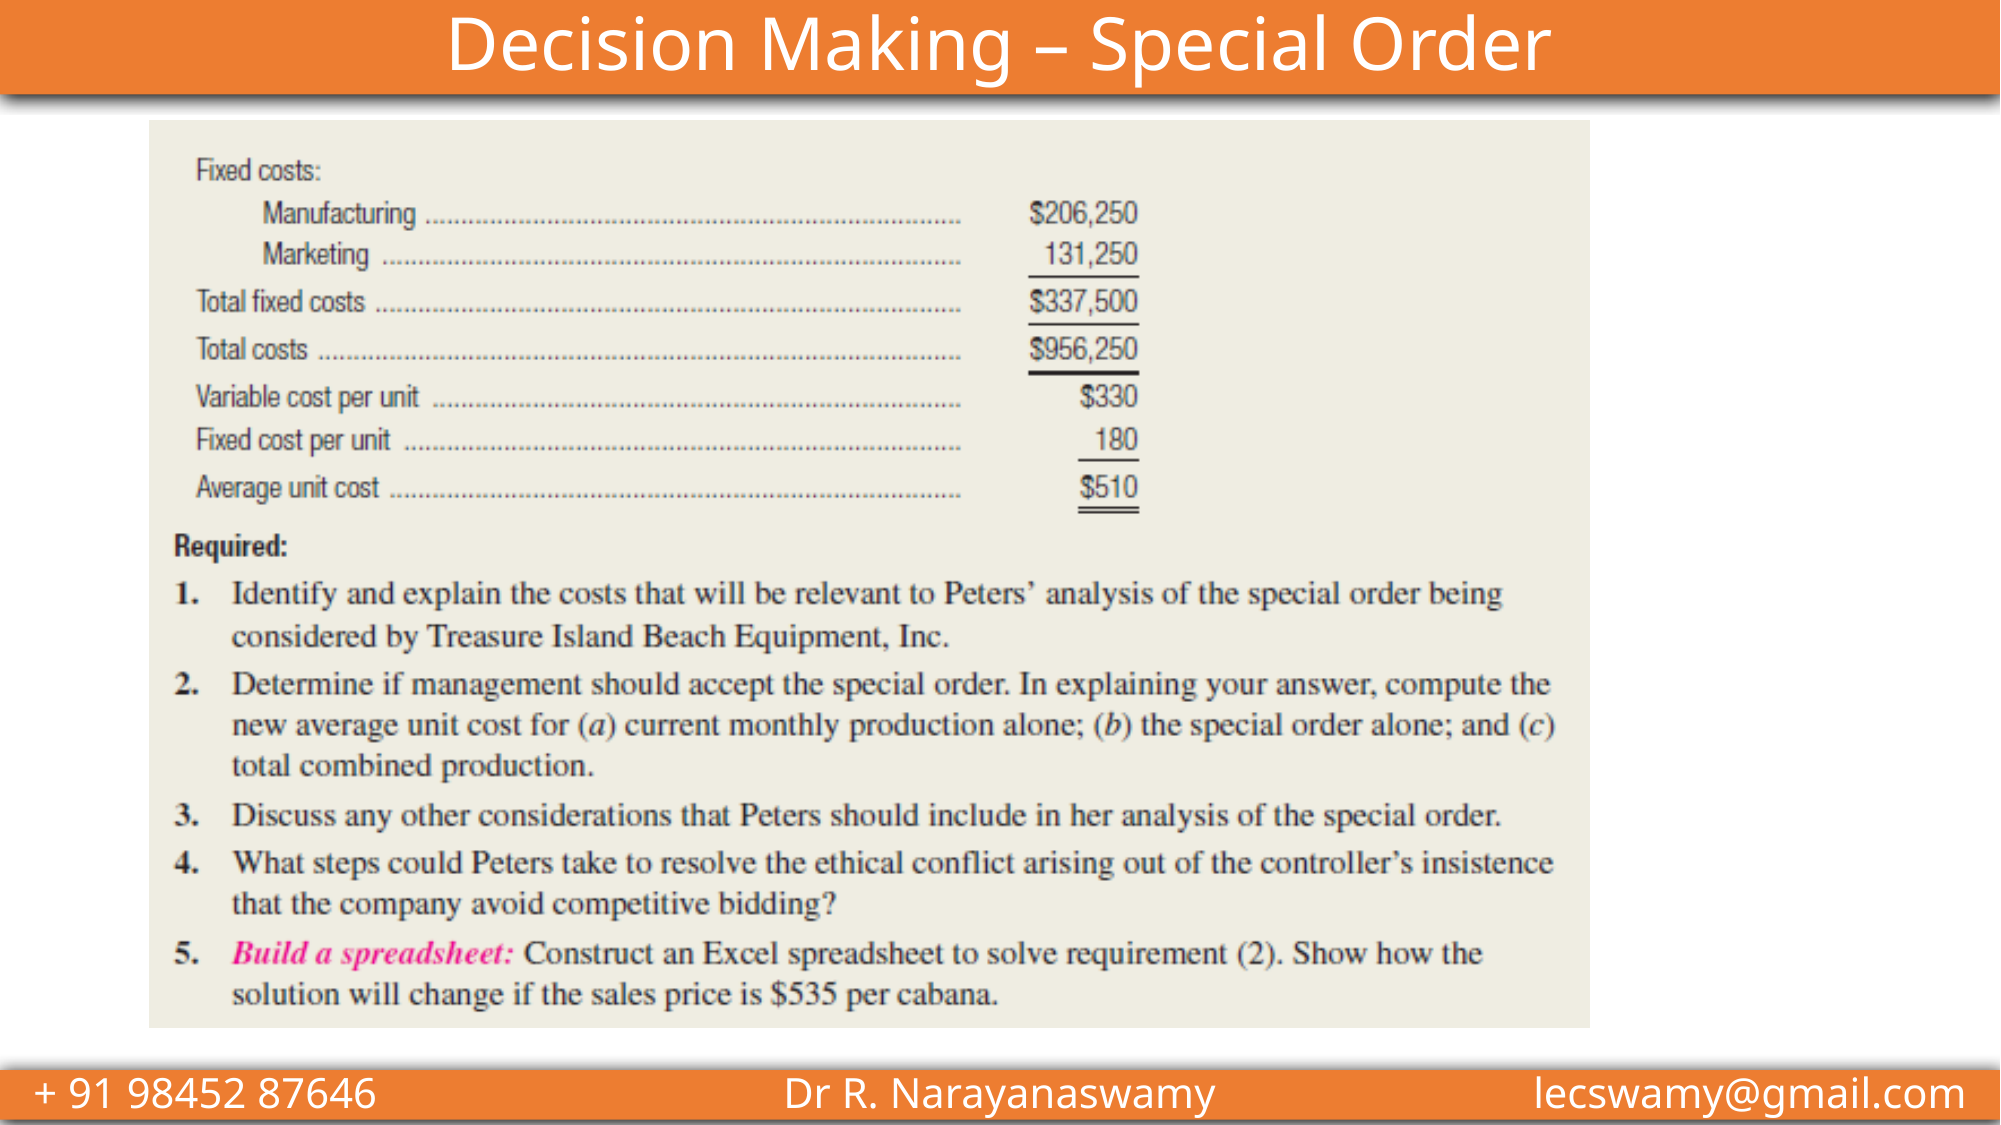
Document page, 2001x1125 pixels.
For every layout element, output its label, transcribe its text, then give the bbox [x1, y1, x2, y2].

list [149, 120, 1590, 1028]
title Decision Making – Special Order [0, 0, 2000, 95]
text_box + 91 98452 87646 Dr R. Narayanaswamy lecswamy@gmail.com [0, 1070, 2000, 1120]
